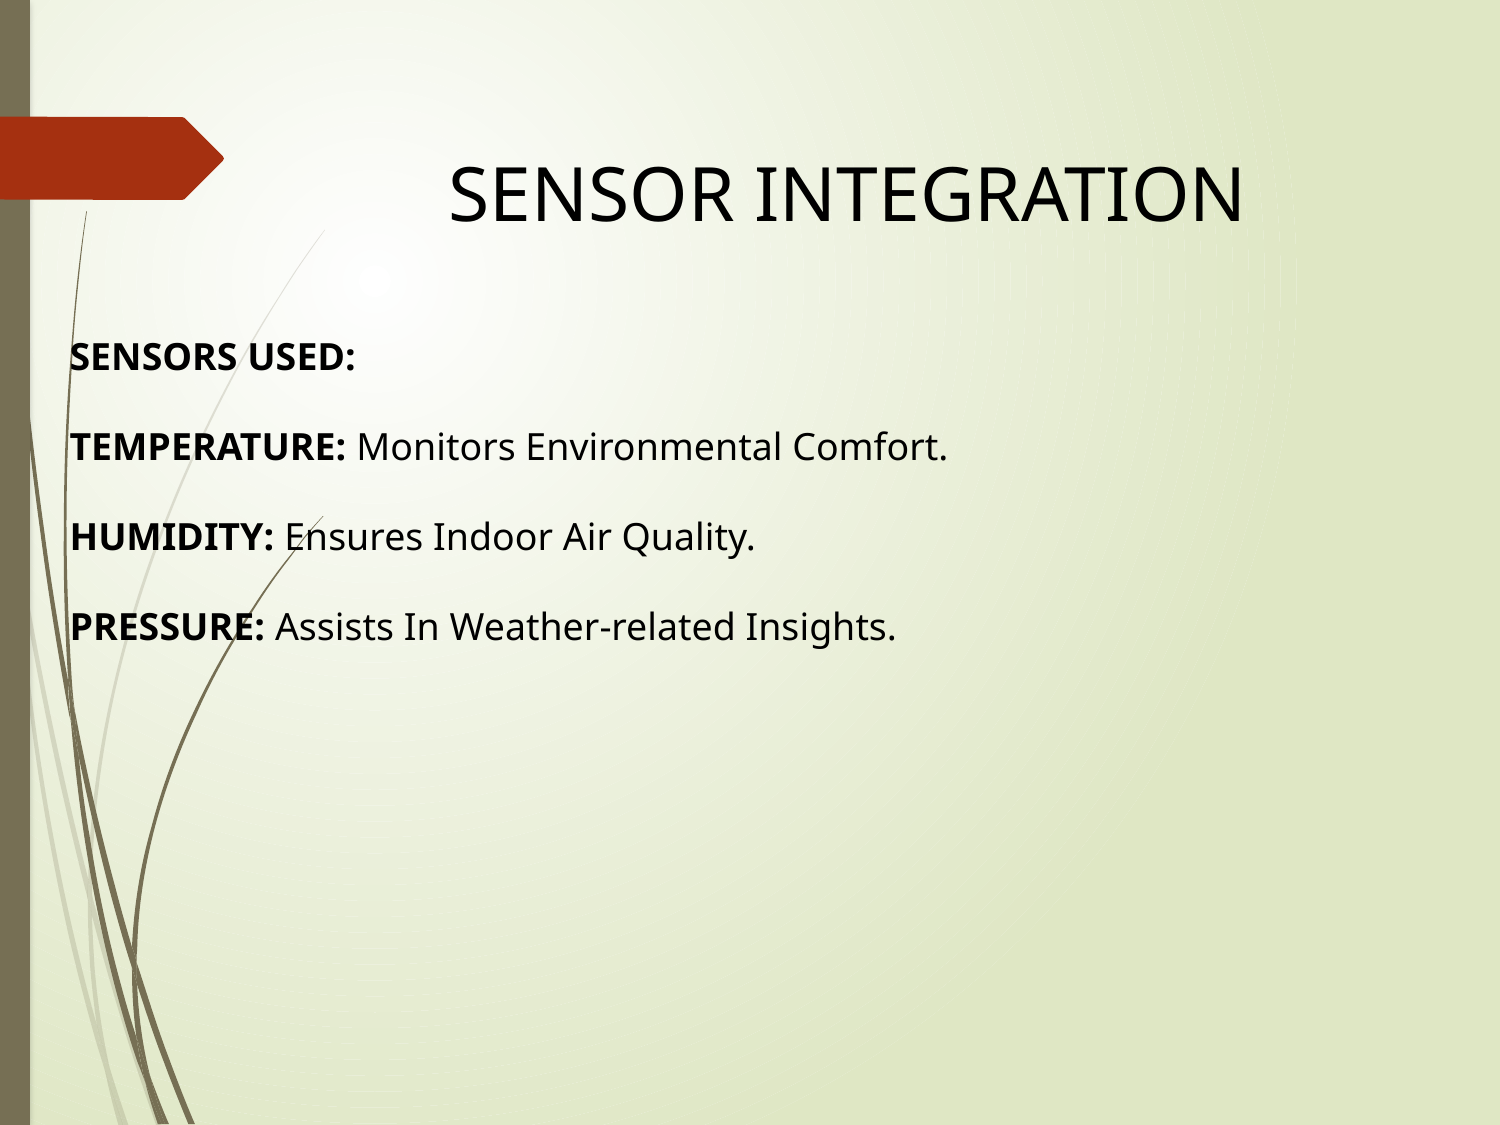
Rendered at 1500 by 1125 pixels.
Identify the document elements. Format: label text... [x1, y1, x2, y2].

text_box SENSORS USED: TEMPERATURE: Monitors Environmental Comfort. HUMIDITY: Ensures Indoor Air Quality. PRESSURE: Assists In Weather-related Insights. [54, 325, 1350, 656]
text_box SENSOR INTEGRATION [433, 139, 1268, 245]
